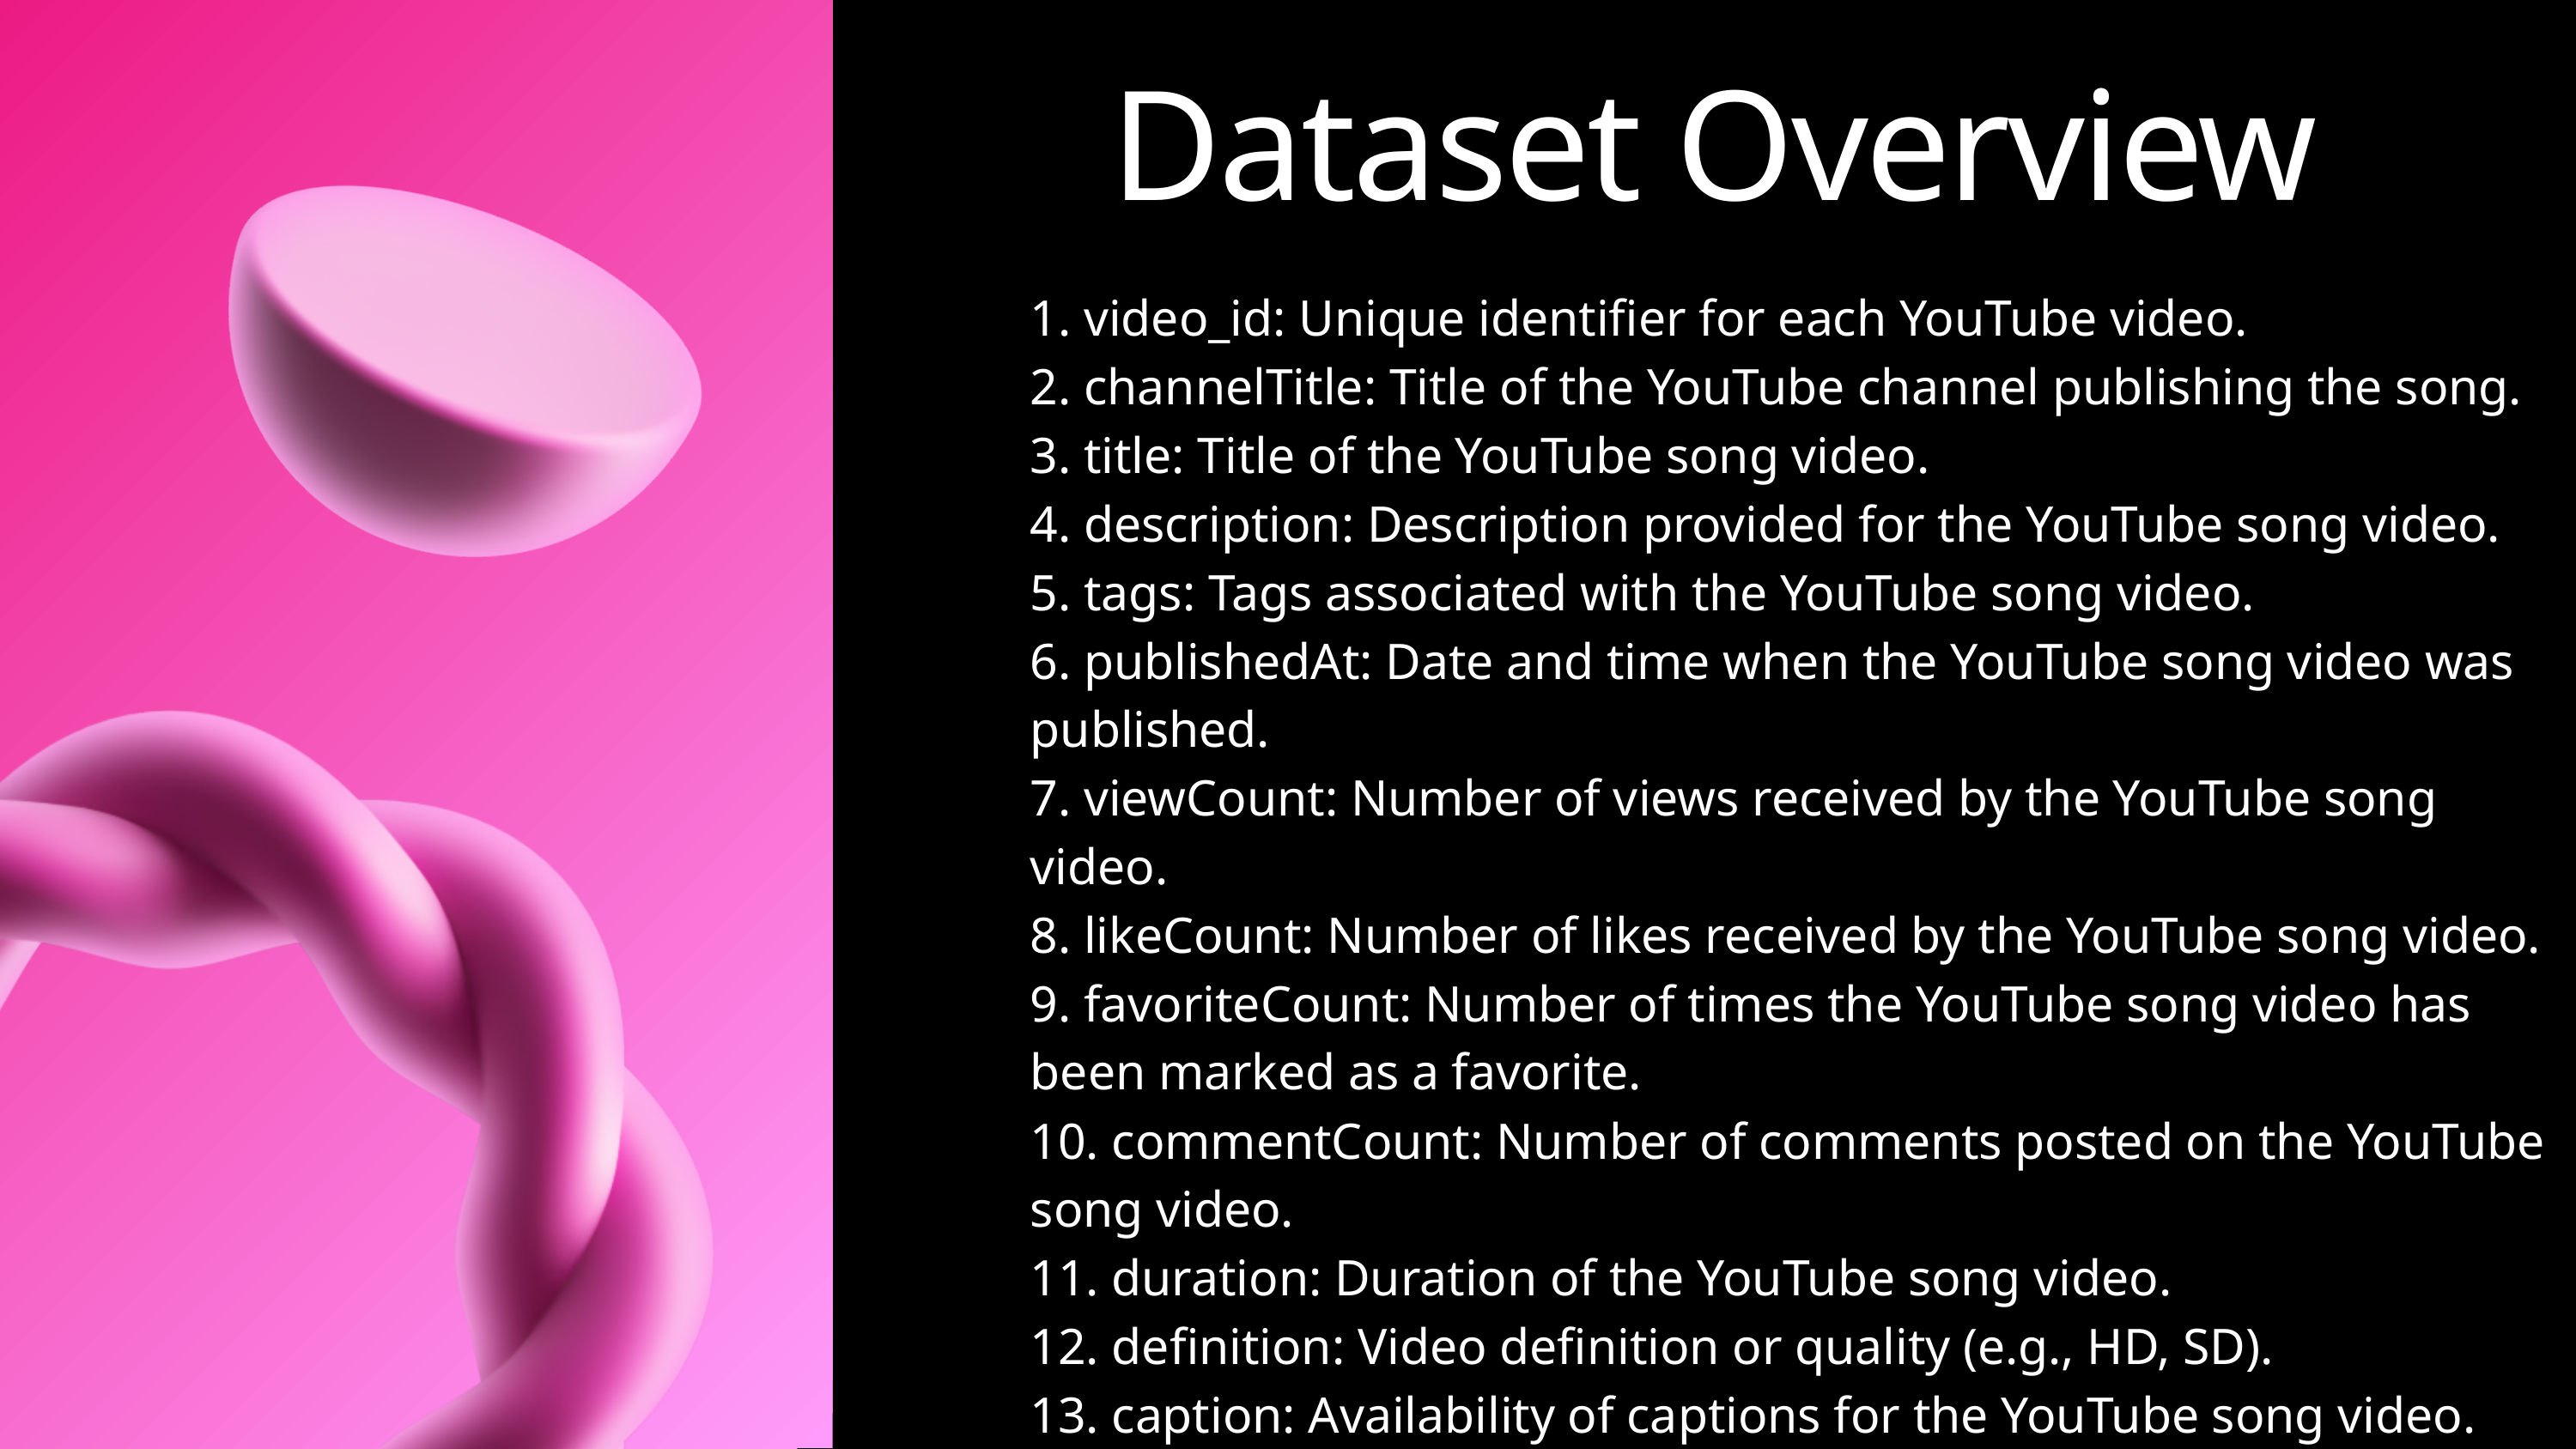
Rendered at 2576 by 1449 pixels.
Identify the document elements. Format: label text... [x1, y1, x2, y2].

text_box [0, 0, 833, 1449]
text_box 1. video_id: Unique identifier for each YouTube video. 2. channelTitle: Title of the YouTube channel publishing the song. 3. title: Title of the YouTube song video. 4. description: Description provided for the YouTube song video. 5. tags: Tags associated with the YouTube song video. 6. publishedAt: Date and time when the YouTube song video was published. 7. viewCount: Number of views received by the YouTube song video. 8. likeCount: Number of likes received by the YouTube song video. 9. favoriteCount: Number of times the YouTube song video has been marked as a favorite. 10. commentCount: Number of comments posted on the YouTube song video. 11. duration: Duration of the YouTube song video. 12. definition: Video definition or quality (e.g., HD, SD). 13. caption: Availability of captions for the YouTube song video. [1030, 277, 2561, 1443]
text_box Dataset Overview [1110, 63, 2387, 231]
